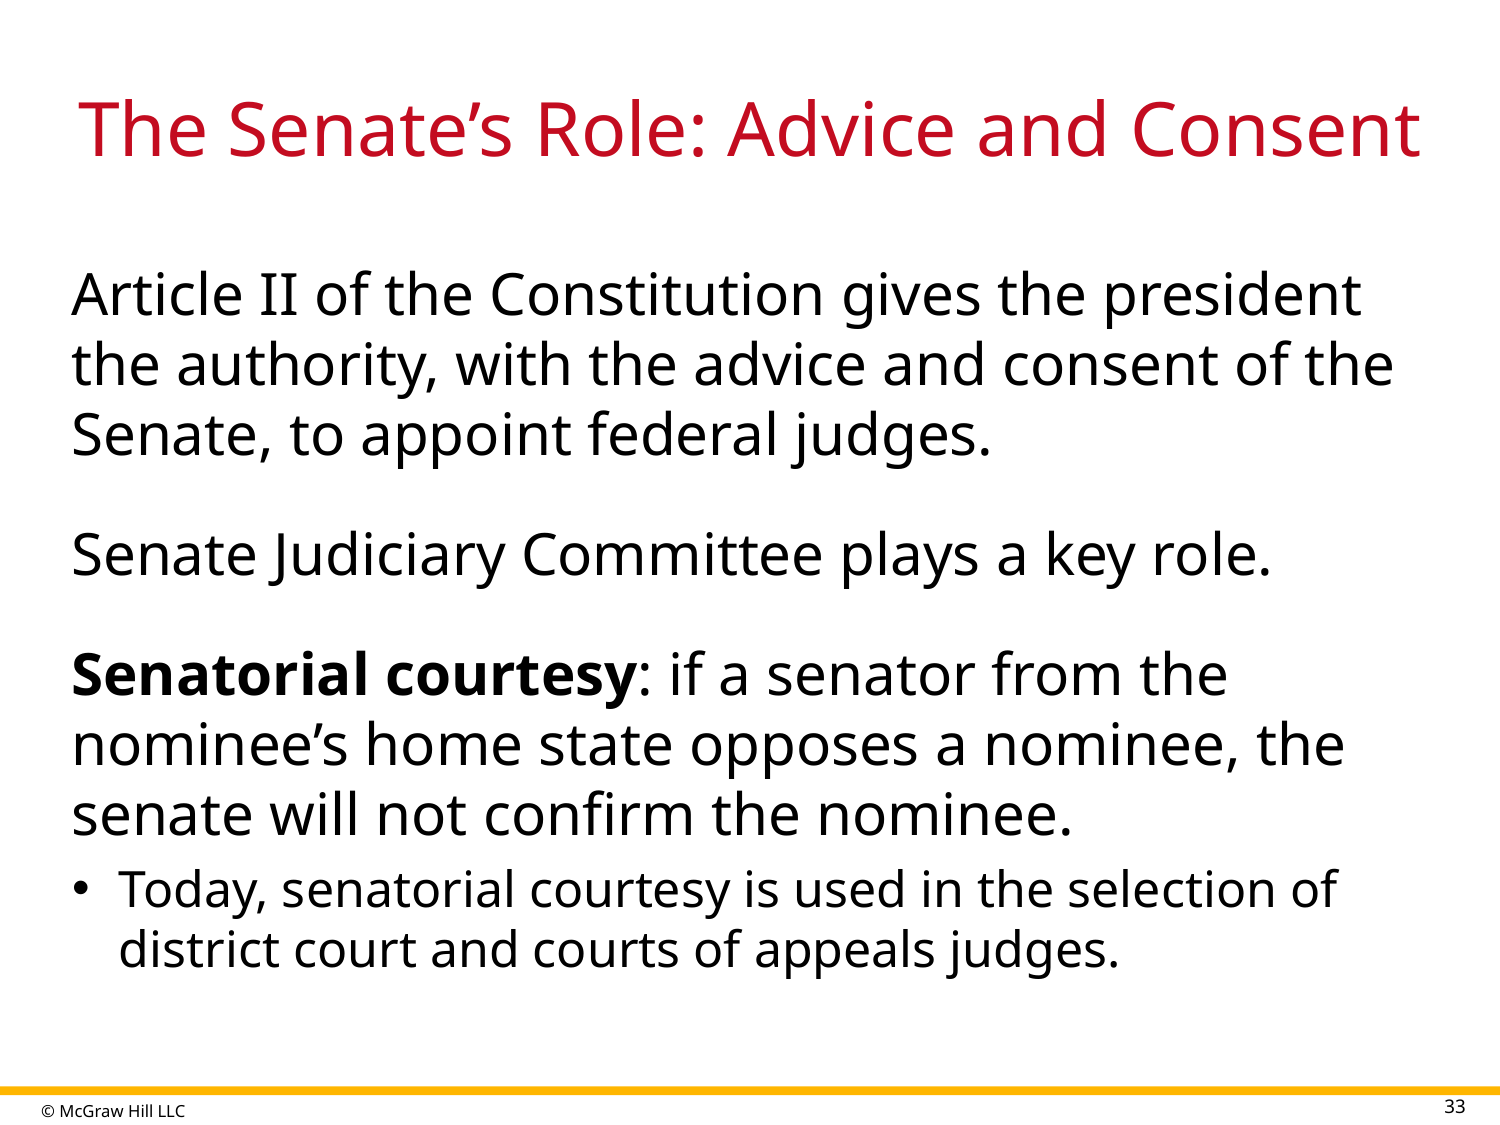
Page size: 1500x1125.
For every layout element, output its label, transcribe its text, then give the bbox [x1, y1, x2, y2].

slide_number 33 [1415, 1094, 1474, 1122]
list Article II of the Constitution gives the president the authority, with the advice and consent of the Senate, to appoint federal judges. Senate Judiciary Committee plays a key role. Senatorial courtesy: if a senator from the nominee’s home state opposes a nominee, the senate will not confirm the nominee. Today, senatorial courtesy is used in the selection of district court and courts of appeals judges. [56, 249, 1444, 1038]
title The Senate’s Role: Advice and Consent [54, 30, 1446, 222]
